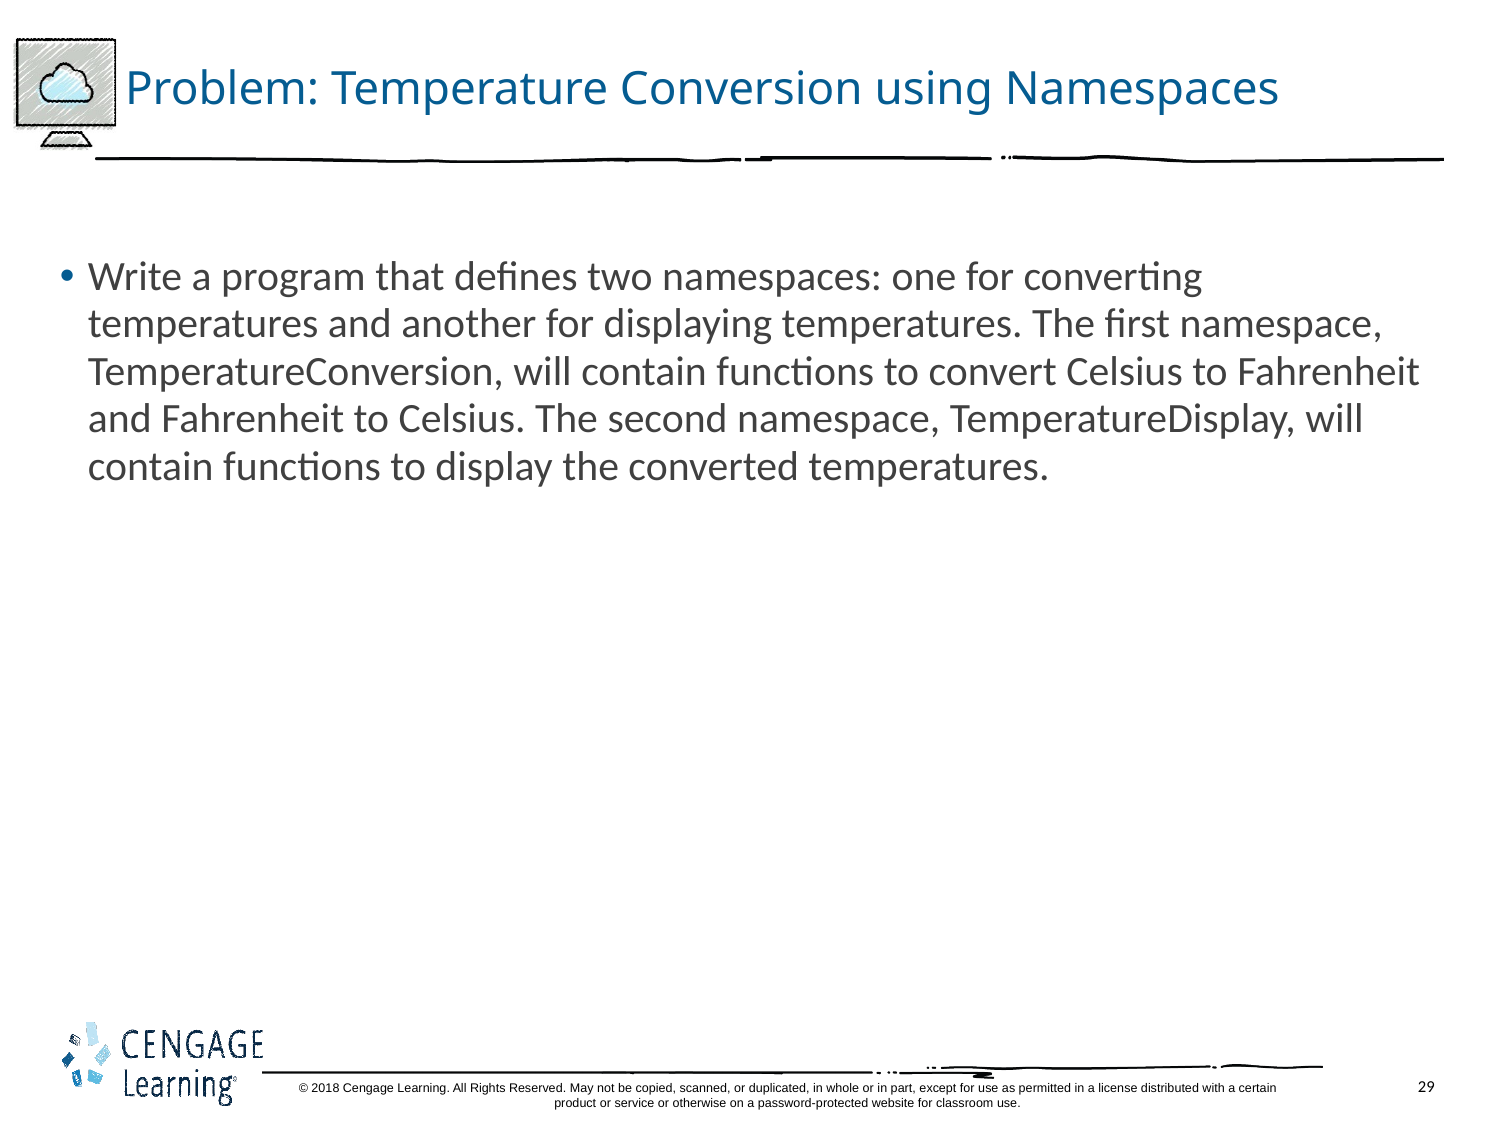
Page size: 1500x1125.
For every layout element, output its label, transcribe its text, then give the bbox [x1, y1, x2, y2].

title Problem: Temperature Conversion using Namespaces [125, 66, 1442, 116]
picture [95, 155, 1444, 163]
picture [13, 36, 117, 151]
picture [62, 1022, 1323, 1106]
list Write a program that defines two namespaces: one for converting temperatures and another for displaying temperatures. The first namespace, TemperatureConversion, will contain functions to convert Celsius to Fahrenheit and Fahrenheit to Celsius. The second namespace, TemperatureDisplay, will contain functions to display the converted temperatures. [59, 252, 1441, 493]
